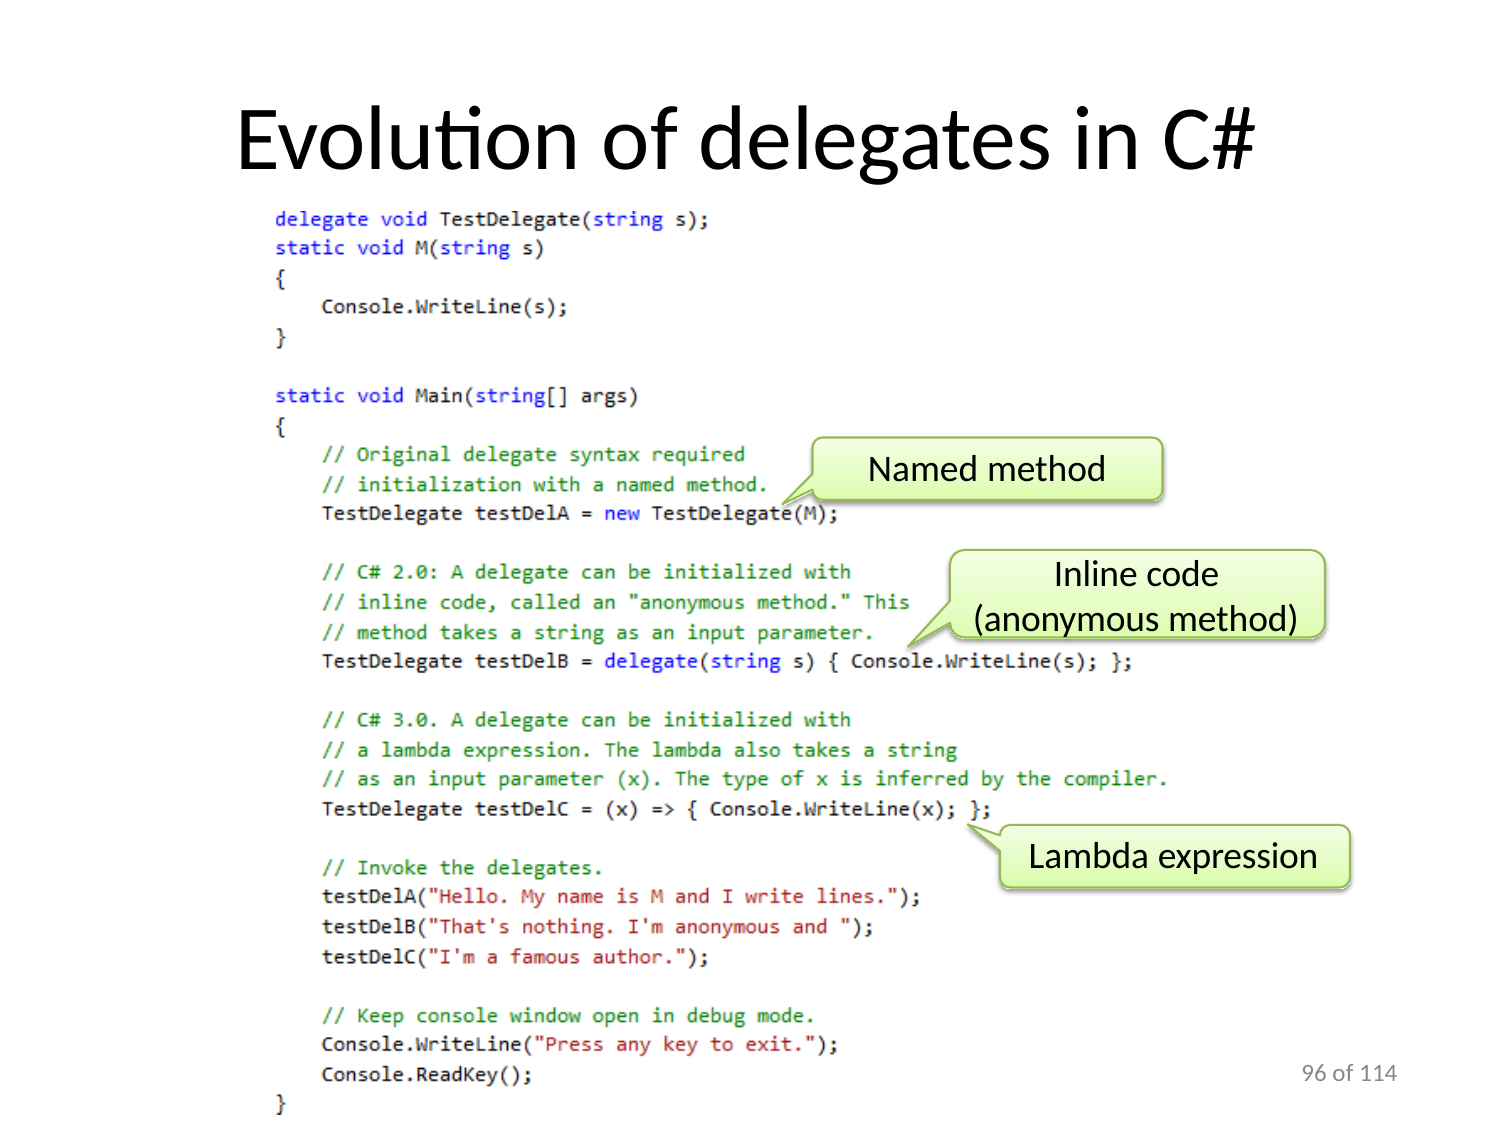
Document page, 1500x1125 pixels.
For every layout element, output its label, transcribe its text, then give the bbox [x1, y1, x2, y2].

text_box [1311, 549, 1325, 559]
text_box [910, 628, 1325, 647]
text_box [967, 825, 1008, 888]
text_box [1137, 432, 1171, 441]
text_box [899, 545, 1333, 658]
text_box [908, 639, 922, 647]
text_box [1305, 549, 1325, 638]
text_box [782, 437, 820, 503]
text_box [970, 824, 1010, 835]
text_box [785, 491, 865, 504]
text_box Named method Inline code (anonymous method) [865, 441, 1305, 639]
title Evolution of delegates in C# [233, 75, 1267, 266]
text_box [838, 430, 1137, 437]
text_box [774, 432, 865, 516]
text_box [782, 437, 1160, 505]
text_box [1342, 882, 1350, 888]
text_box Lambda expression [1026, 829, 1324, 877]
text_box [967, 824, 1350, 888]
slide_number 100 of 114 [1297, 1060, 1413, 1125]
text_box [907, 639, 914, 647]
text_box [959, 819, 1358, 899]
text_box [1340, 824, 1350, 831]
text_box [275, 211, 1166, 1115]
text_box [943, 533, 1332, 649]
text_box [998, 818, 1351, 889]
